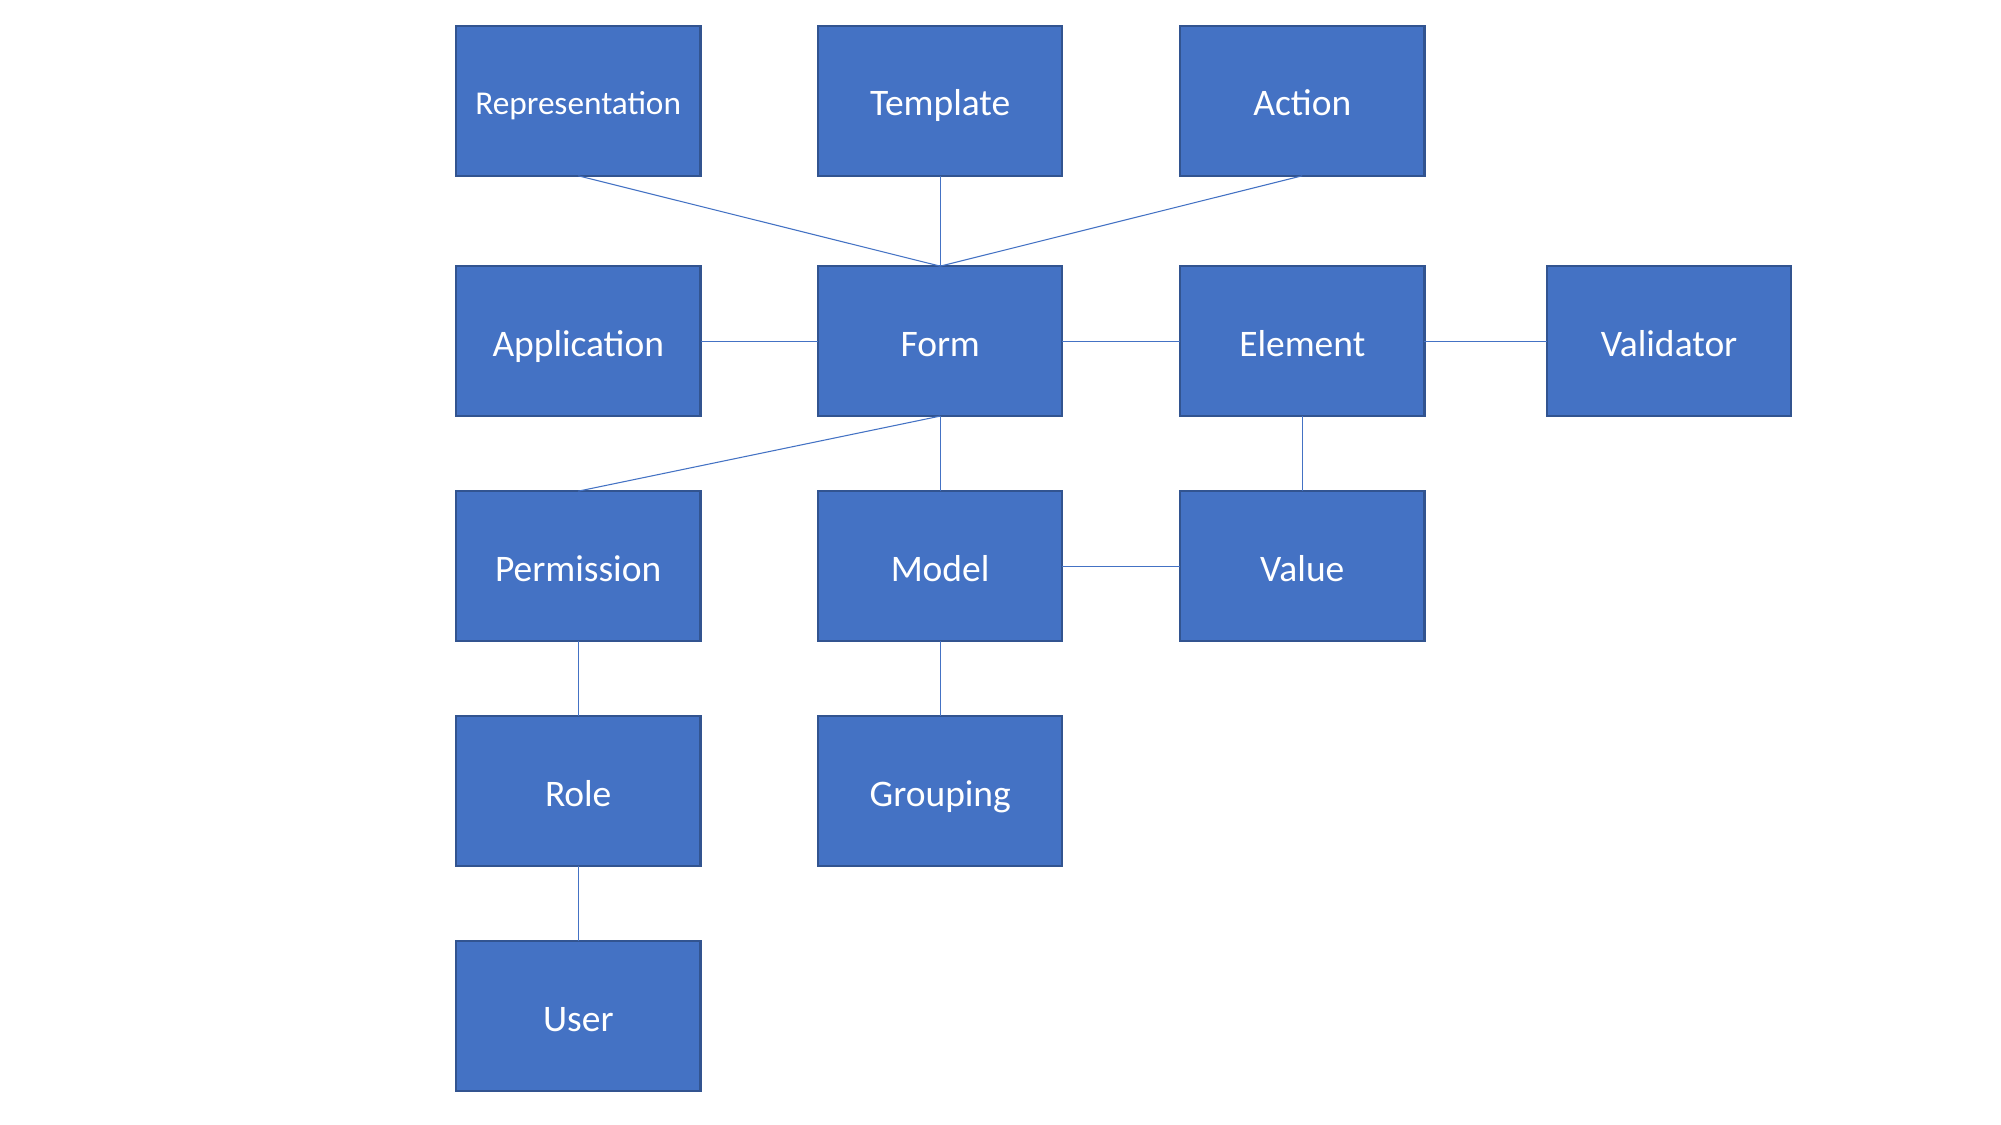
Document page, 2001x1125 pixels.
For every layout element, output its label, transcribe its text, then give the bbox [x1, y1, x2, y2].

text_box Action [1179, 25, 1426, 177]
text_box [578, 175, 940, 267]
text_box Value [1179, 490, 1426, 642]
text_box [940, 175, 1303, 267]
text_box Permission [455, 490, 702, 642]
text_box Template [817, 25, 1063, 175]
text_box Validator [1546, 265, 1792, 417]
text_box Application [455, 265, 702, 417]
text_box Representation [455, 25, 702, 177]
text_box Model [817, 490, 1063, 642]
text_box Role [455, 715, 702, 867]
text_box User [455, 940, 702, 1092]
text_box Form [817, 267, 1063, 417]
text_box Grouping [817, 715, 1063, 867]
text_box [578, 416, 941, 492]
text_box Element [1179, 265, 1426, 417]
